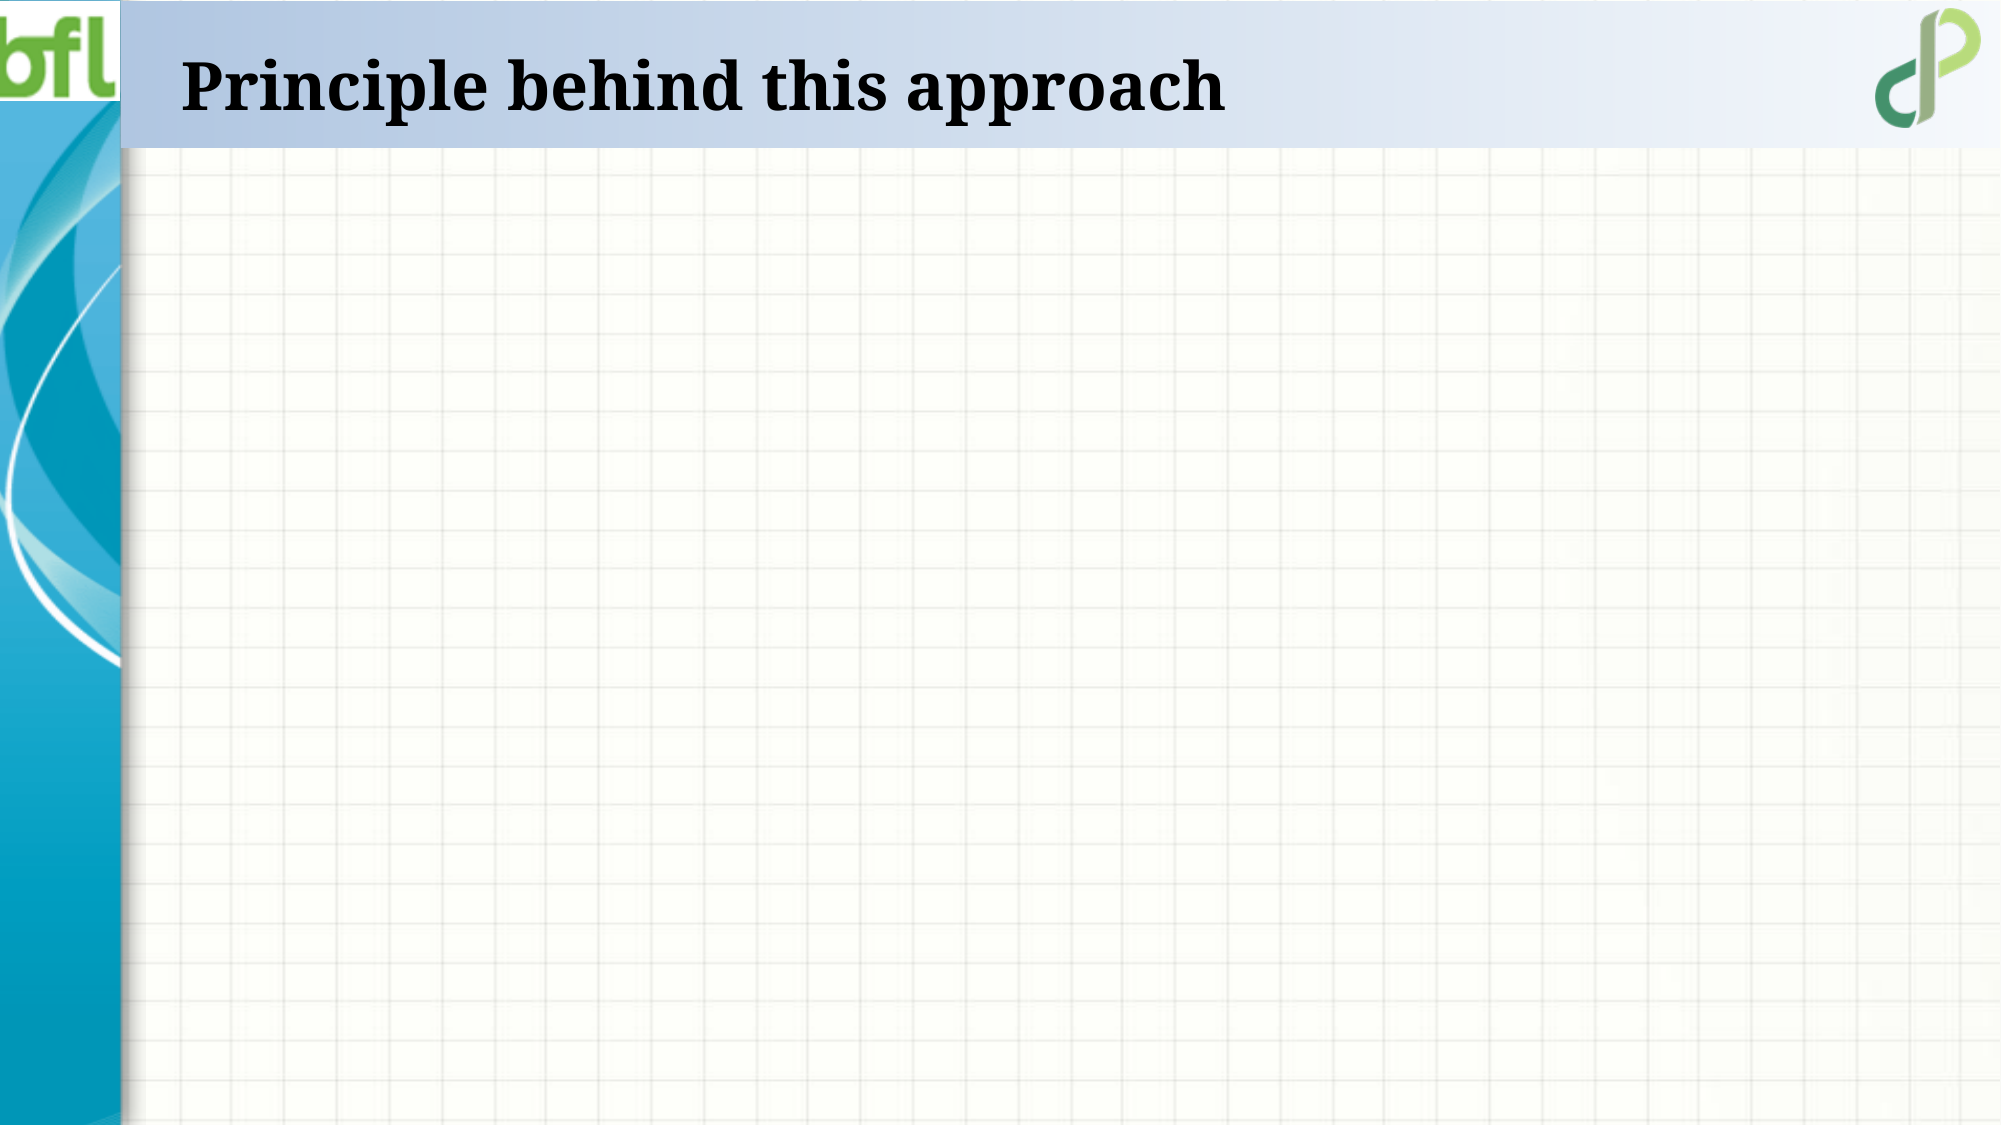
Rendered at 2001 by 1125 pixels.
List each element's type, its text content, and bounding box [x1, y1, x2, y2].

picture [0, 0, 2001, 1125]
title Principle behind this approach [166, 9, 1934, 159]
